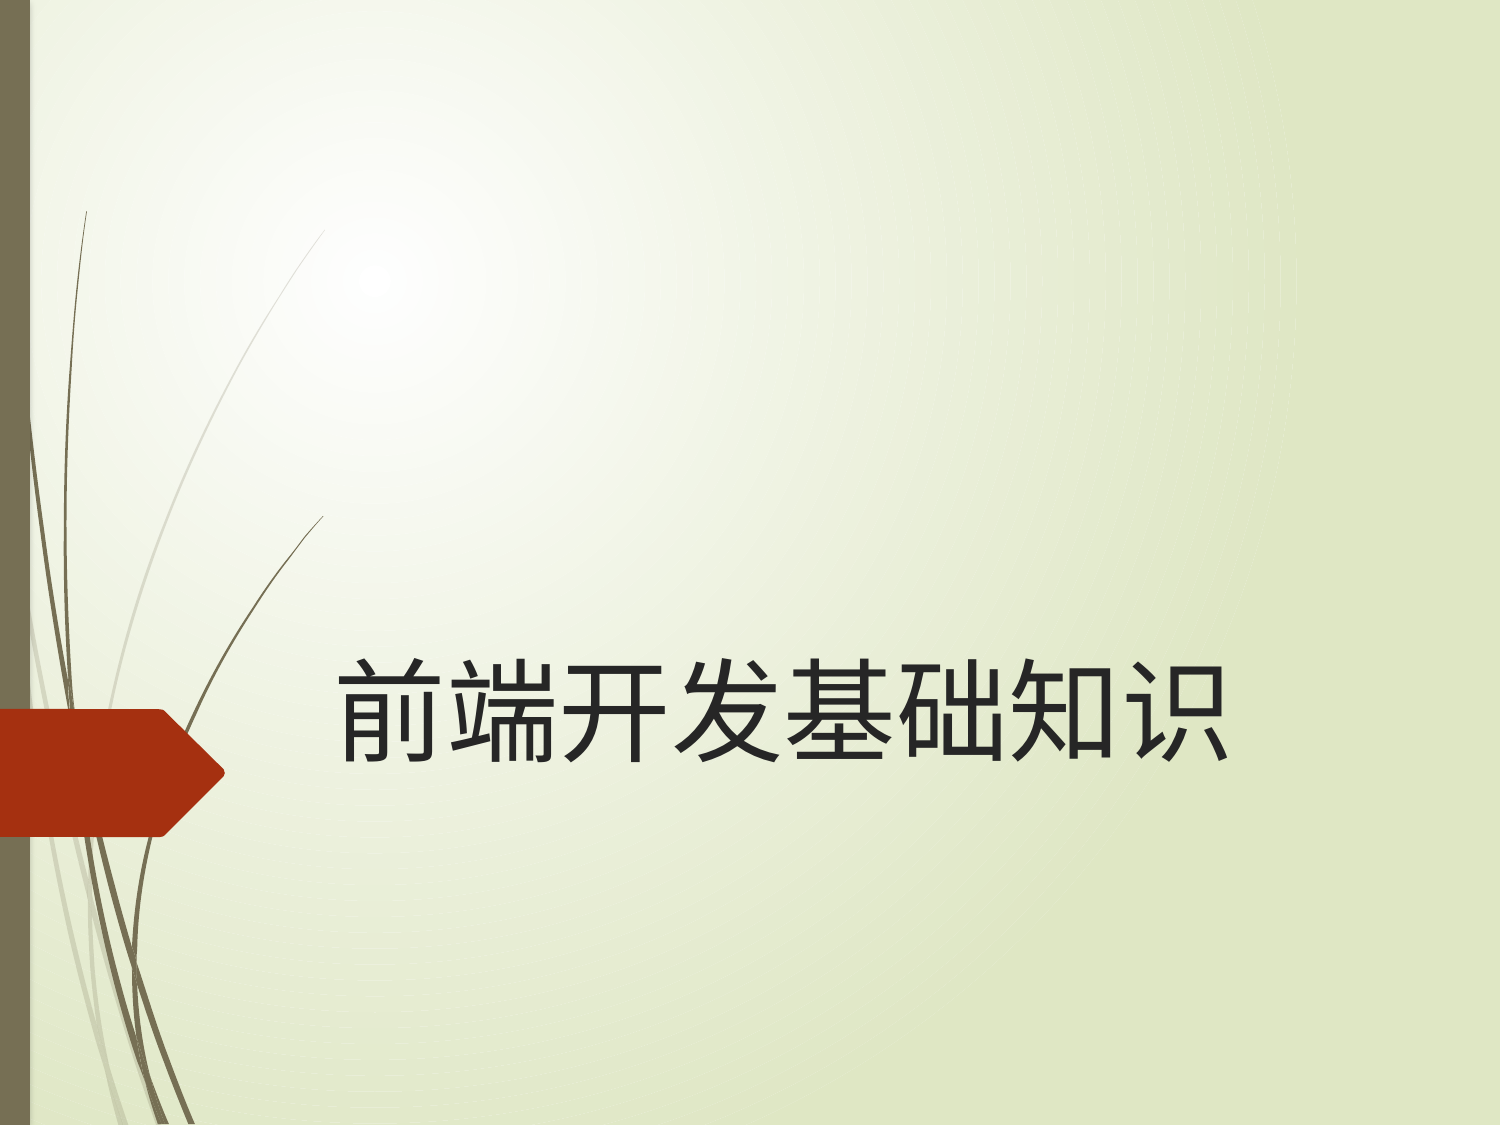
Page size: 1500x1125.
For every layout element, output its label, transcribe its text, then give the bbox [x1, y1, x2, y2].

title 前端开发基础知识 [318, 412, 1402, 784]
